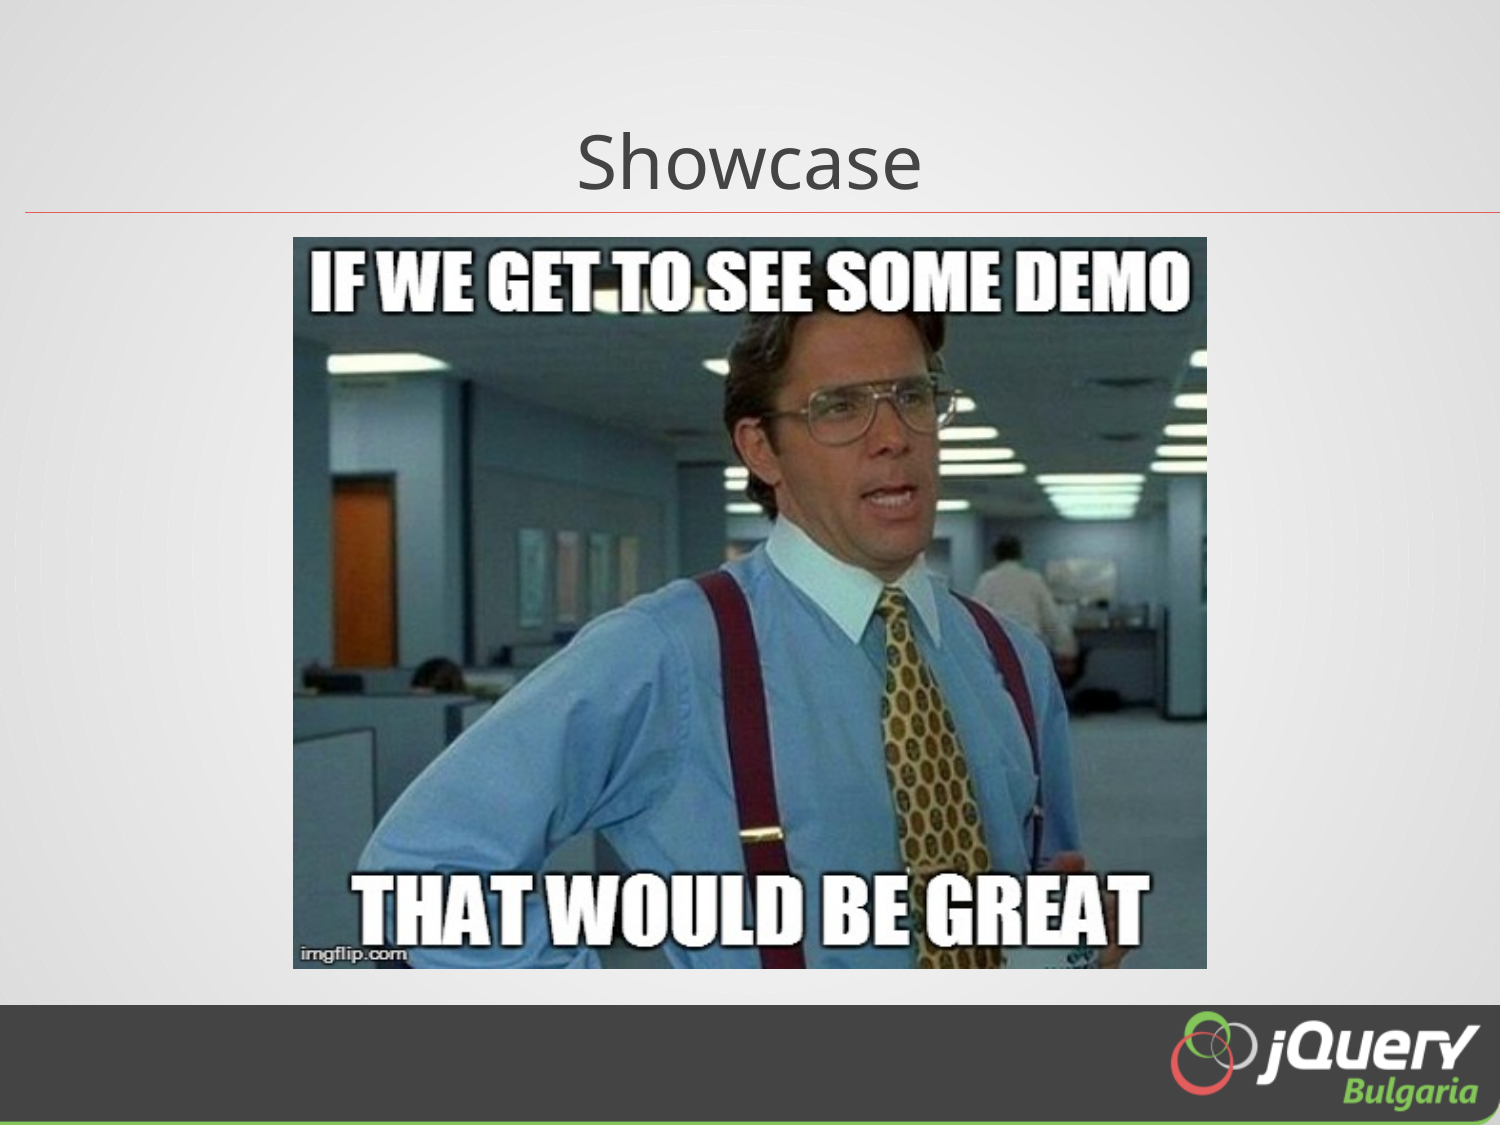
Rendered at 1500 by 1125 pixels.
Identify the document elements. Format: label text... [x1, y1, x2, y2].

picture [293, 237, 1207, 969]
picture [0, 1005, 1500, 1125]
title Showcase [75, 0, 1425, 213]
